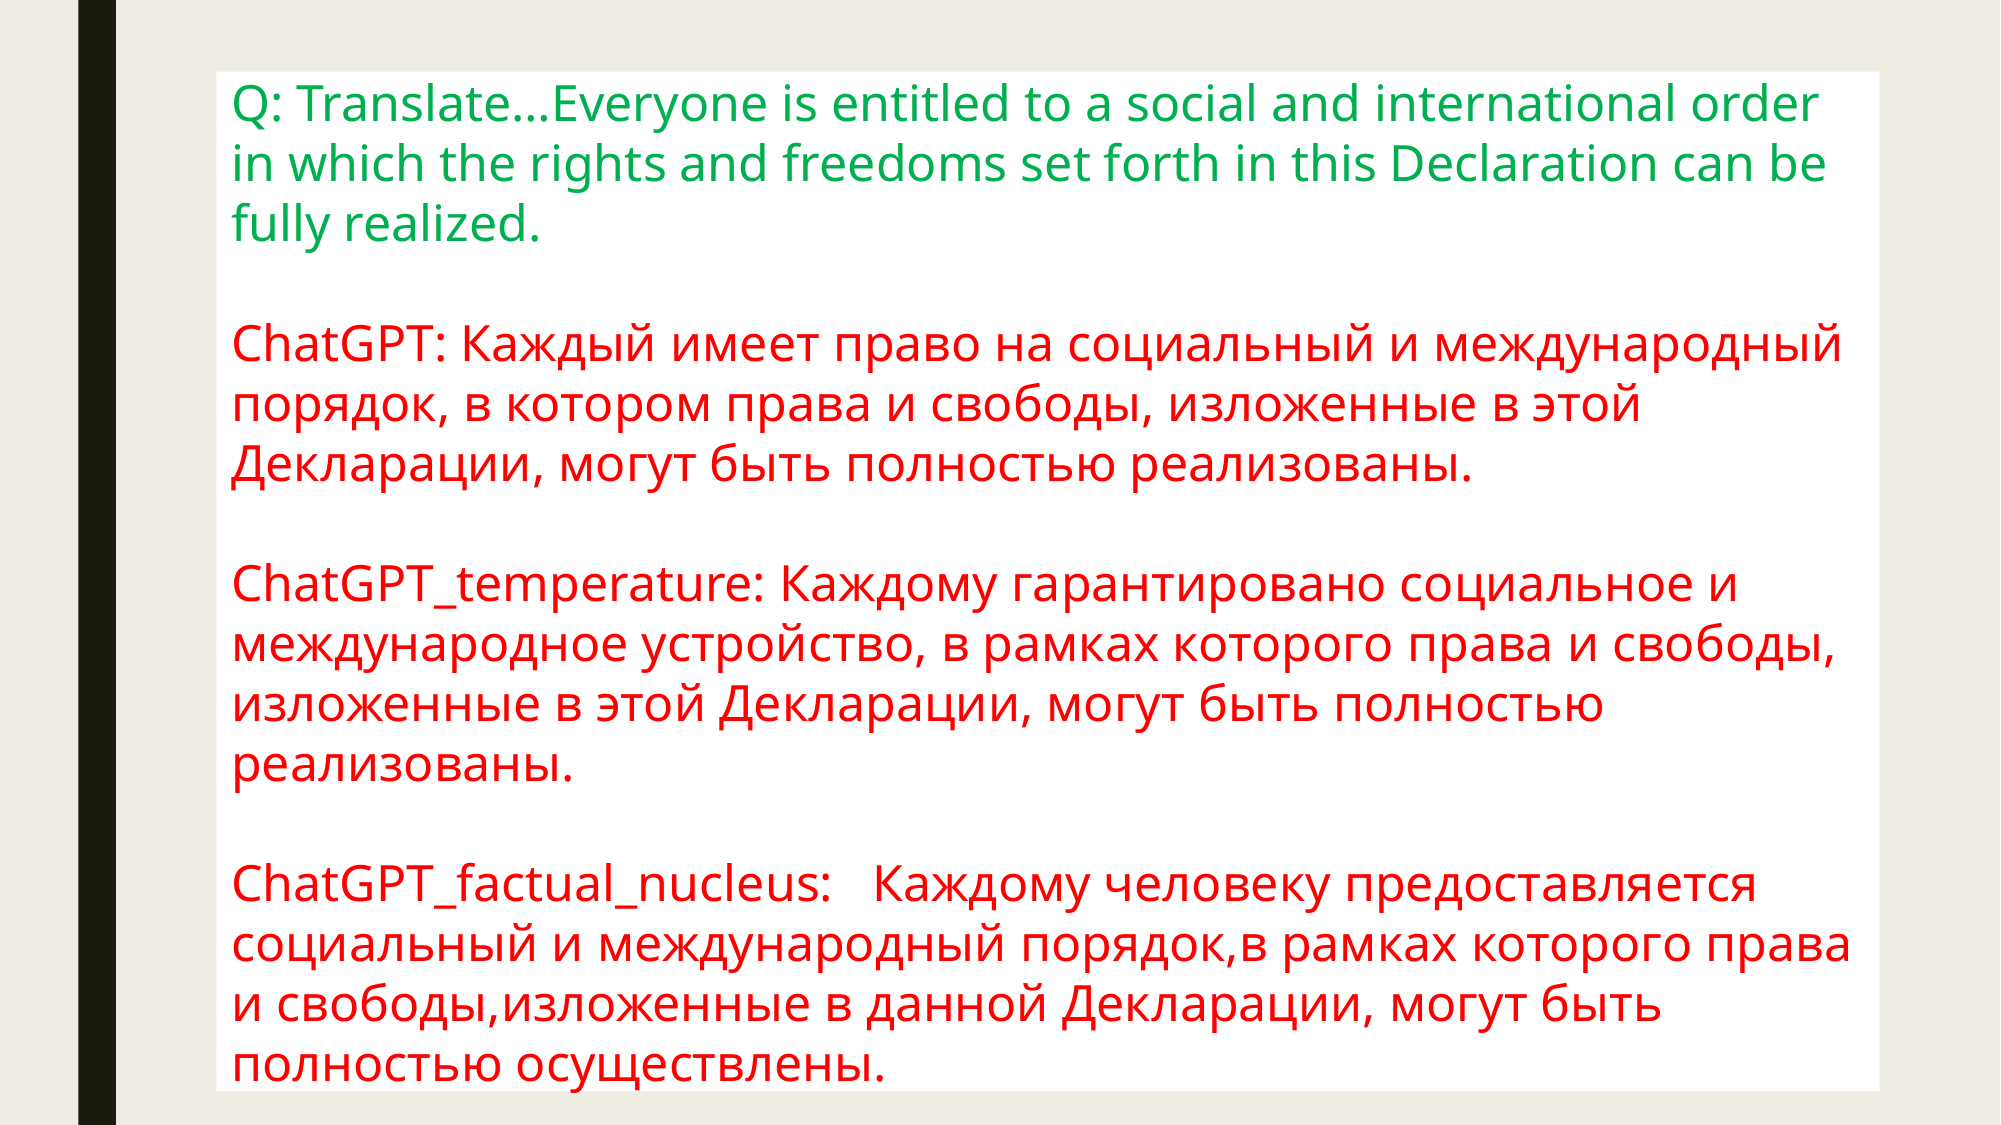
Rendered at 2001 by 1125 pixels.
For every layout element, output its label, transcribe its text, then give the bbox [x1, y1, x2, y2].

text_box Q: Translate…Everyone is entitled to a social and international order in which the rights and freedoms set forth in this Declaration can be fully realized. ChatGPT: Каждый имеет право на социальный и международный порядок, в котором права и свободы, изложенные в этой Декларации, могут быть полностью реализованы. ChatGPT_temperature: Каждому гарантировано социальное и международное устройство, в рамках которого права и свободы, изложенные в этой Декларации, могут быть полностью реализованы. ChatGPT_factual_nucleus: Каждому человеку предоставляется социальный и международный порядок,в рамках которого права и свободы,изложенные в данной Декларации, могут быть полностью осуществлены. [216, 71, 1880, 1092]
